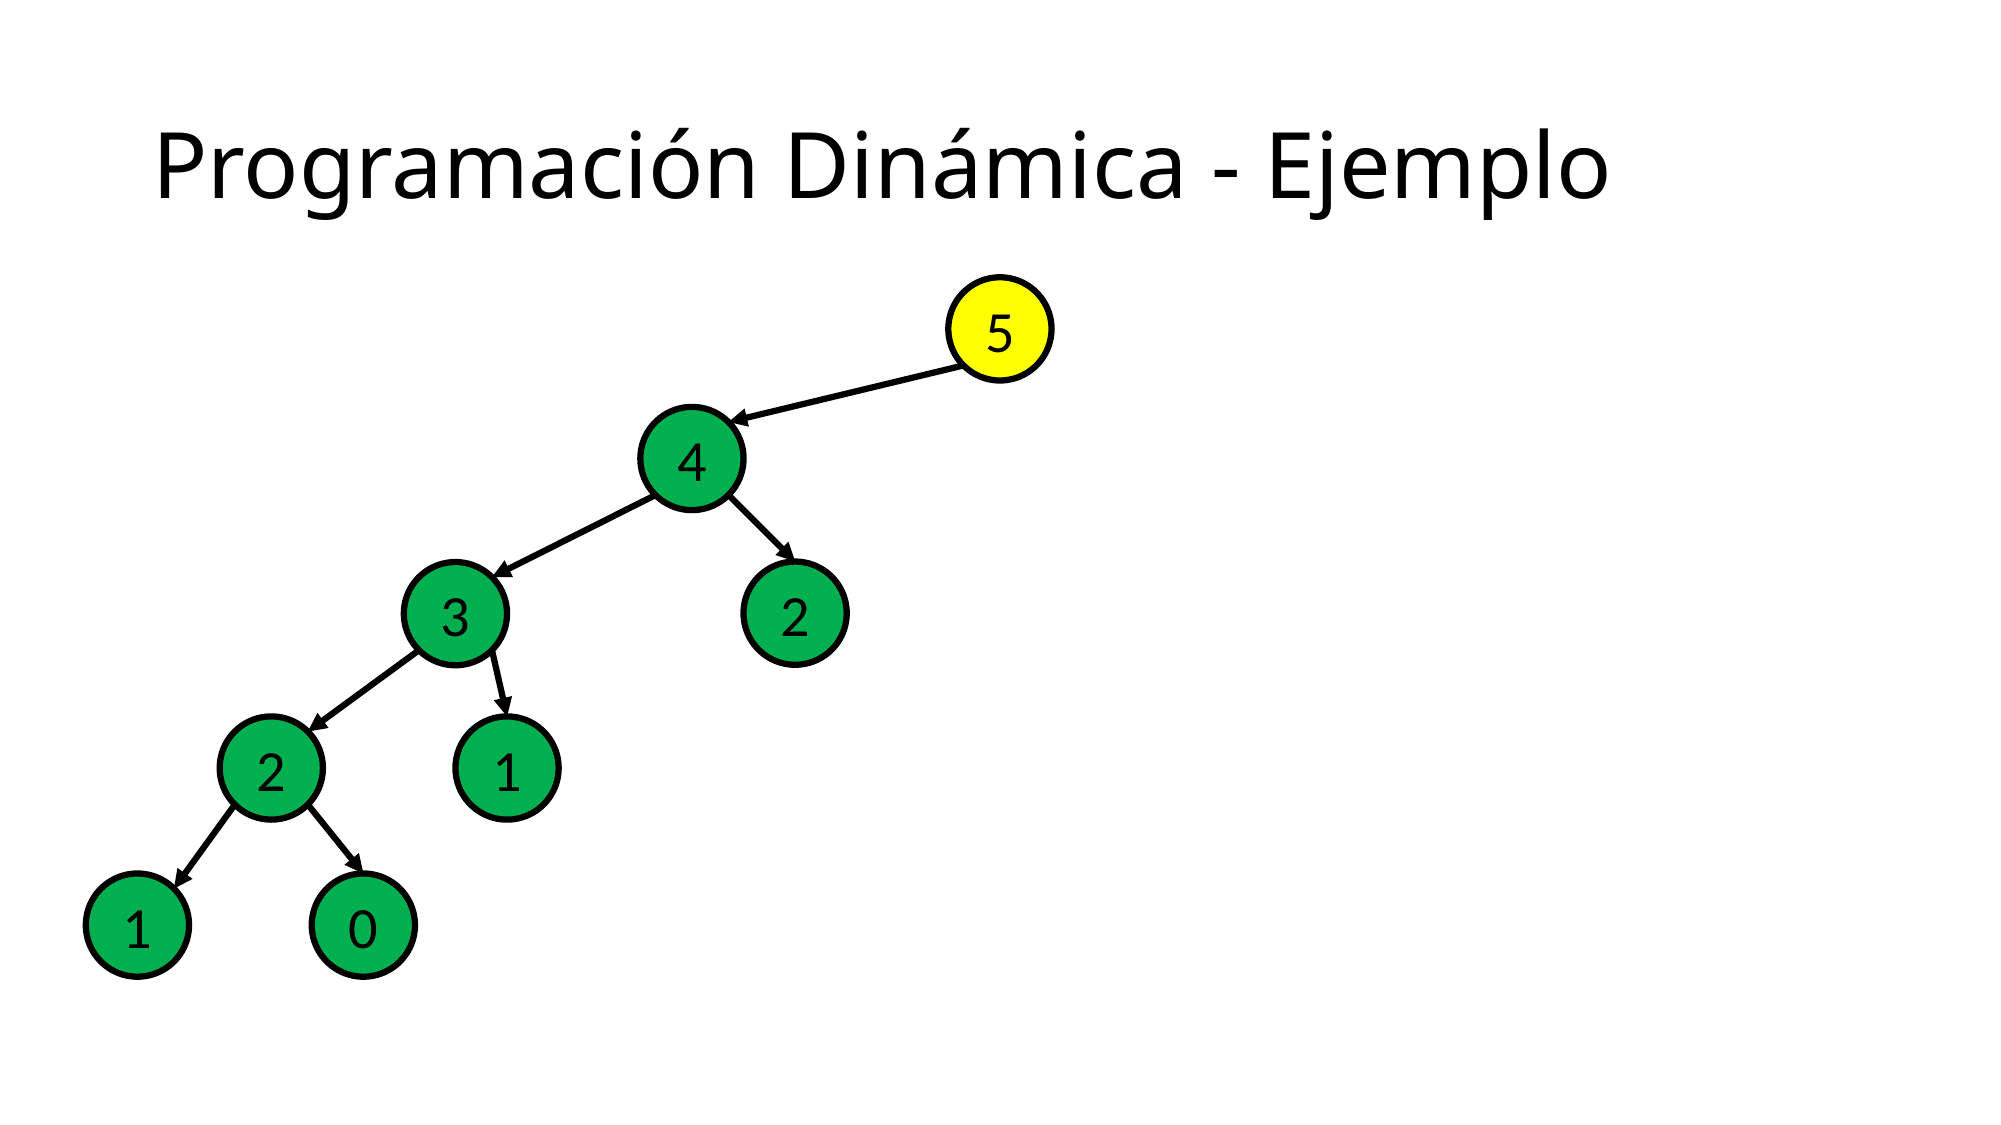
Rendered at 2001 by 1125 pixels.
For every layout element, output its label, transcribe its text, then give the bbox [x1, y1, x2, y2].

text_box 1 [84, 872, 191, 978]
text_box 5 [947, 276, 1053, 382]
text_box 4 [639, 405, 745, 512]
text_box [173, 804, 235, 889]
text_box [491, 650, 508, 717]
text_box 0 [310, 872, 417, 978]
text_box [491, 494, 656, 578]
text_box 2 [742, 560, 848, 666]
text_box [728, 494, 796, 562]
text_box 3 [402, 560, 509, 667]
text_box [728, 365, 964, 423]
title Programación Dinámica - Ejemplo [137, 59, 1863, 278]
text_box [307, 804, 364, 874]
text_box 2 [218, 715, 324, 821]
text_box 1 [454, 715, 560, 821]
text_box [307, 650, 419, 732]
